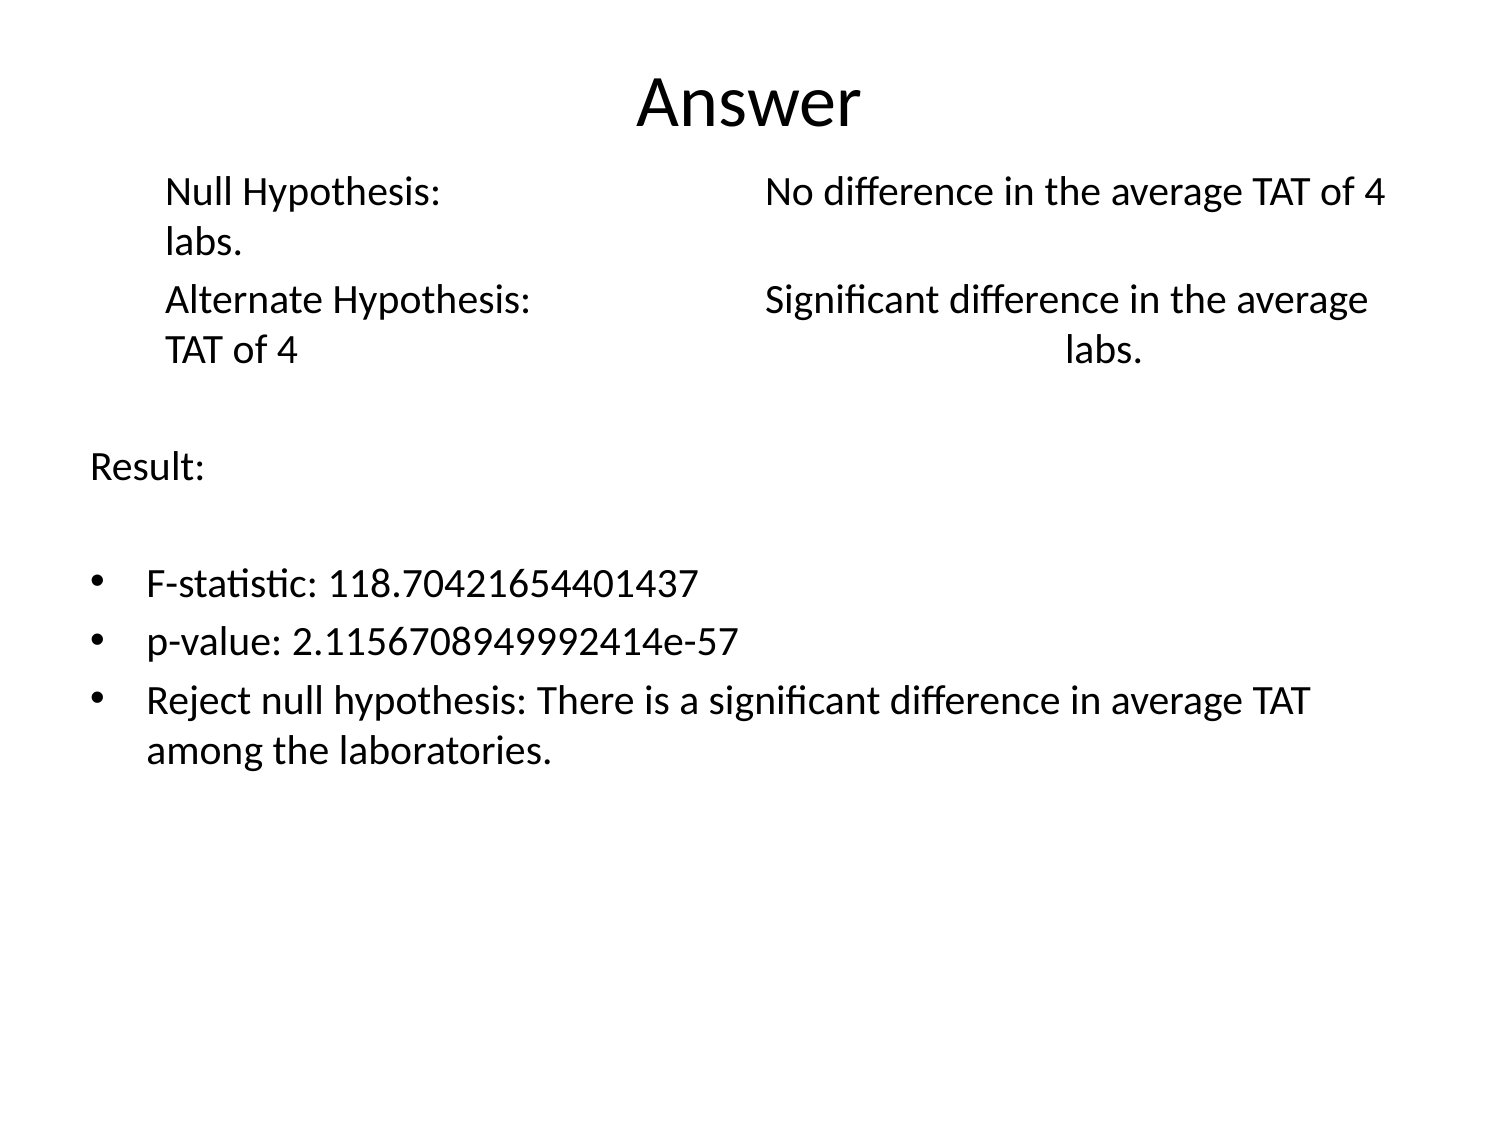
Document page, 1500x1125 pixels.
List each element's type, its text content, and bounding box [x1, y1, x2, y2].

list Null Hypothesis: No difference in the average TAT of 4 labs. Alternate Hypothesis: Significant difference in the average TAT of 4 labs. Result: F-statistic: 118.70421654401437 p-value: 2.1156708949992414e-57 Reject null hypothesis: There is a significant difference in average TAT among the laboratories. [75, 156, 1425, 1005]
title Answer [75, 45, 1425, 150]
